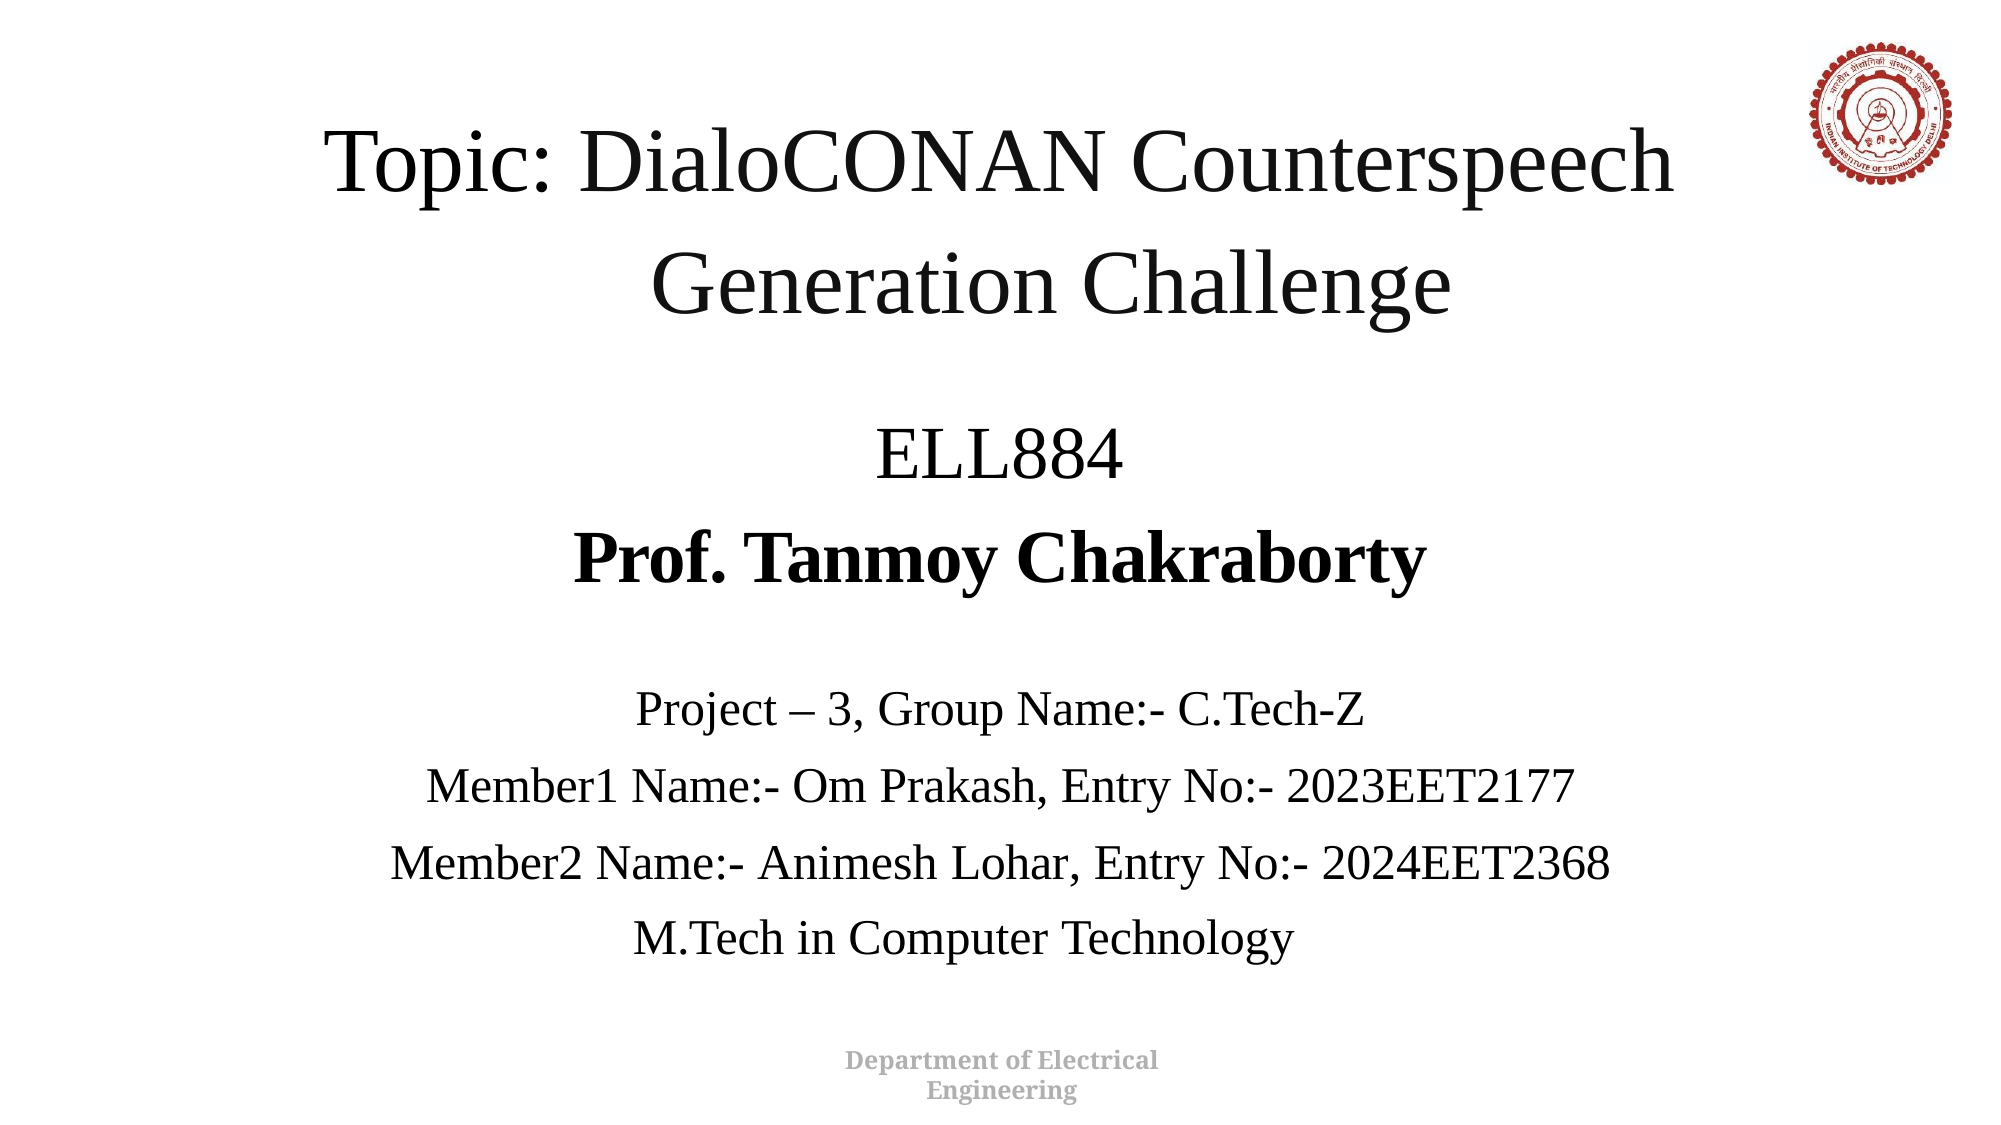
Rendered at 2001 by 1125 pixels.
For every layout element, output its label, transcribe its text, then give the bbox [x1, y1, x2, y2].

footer Department of Electrical Engineering [785, 748, 1217, 1125]
title Topic: DialoCONAN Counterspeech Generation Challenge [282, 70, 1718, 333]
picture [1809, 42, 1952, 185]
text_box Project – 3, Group Name:- C.Tech-Z Member1 Name:- Om Prakash, Entry No:- 2023EET2177 Member2 Name:- Animesh Lohar, Entry No:- 2024EET2368 M.Tech in Computer Technology [112, 658, 1888, 966]
text_box ELL884 Prof. Tanmoy Chakraborty [298, 388, 1702, 598]
